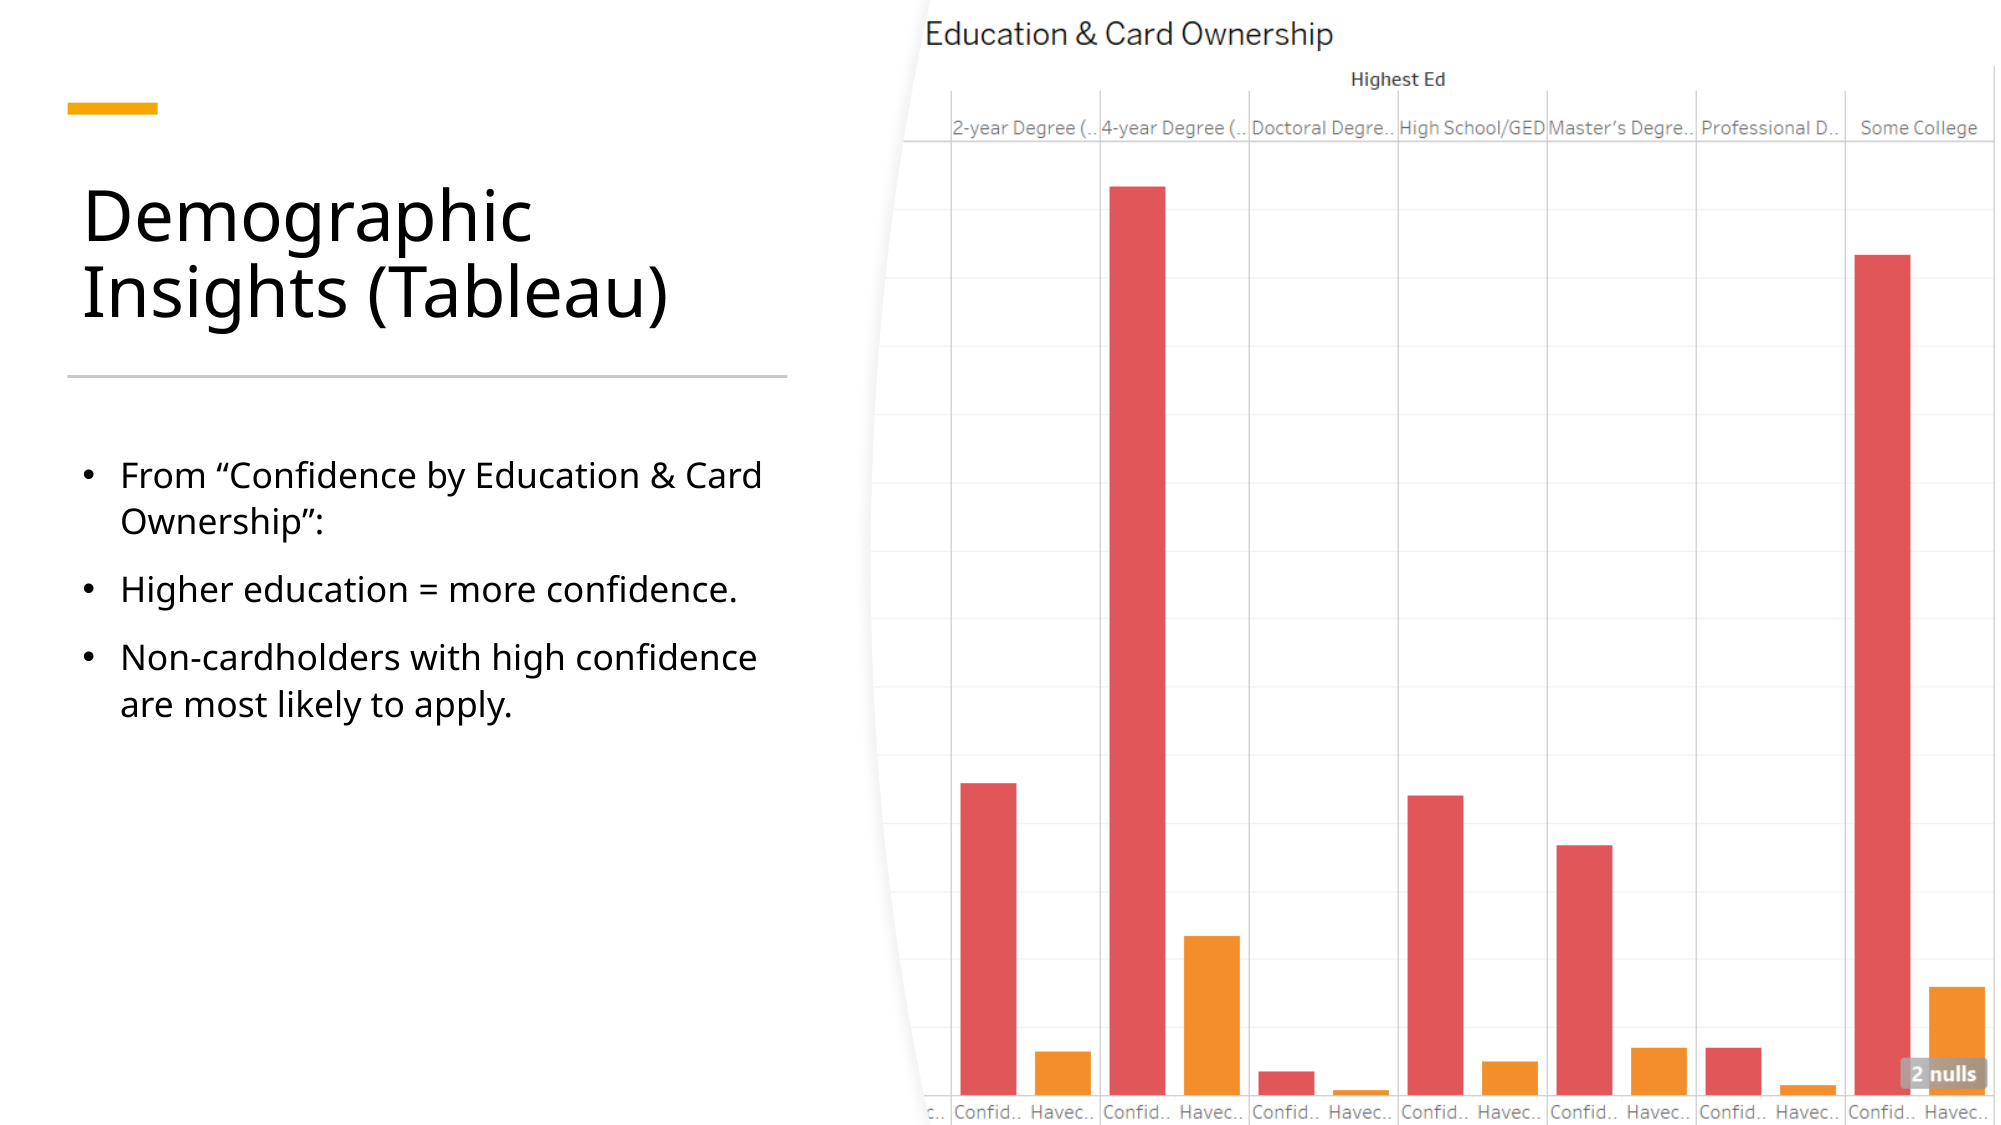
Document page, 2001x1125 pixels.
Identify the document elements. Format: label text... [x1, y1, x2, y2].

title Demographic Insights (Tableau) [67, 161, 804, 341]
picture [870, 0, 2000, 1125]
text_box [0, 0, 870, 1125]
text_box [67, 102, 159, 116]
text_box [66, 374, 788, 379]
list From “Confidence by Education & Card Ownership”: Higher education = more confidence. Non-cardholders with high confidence are most likely to apply. [67, 441, 806, 1029]
